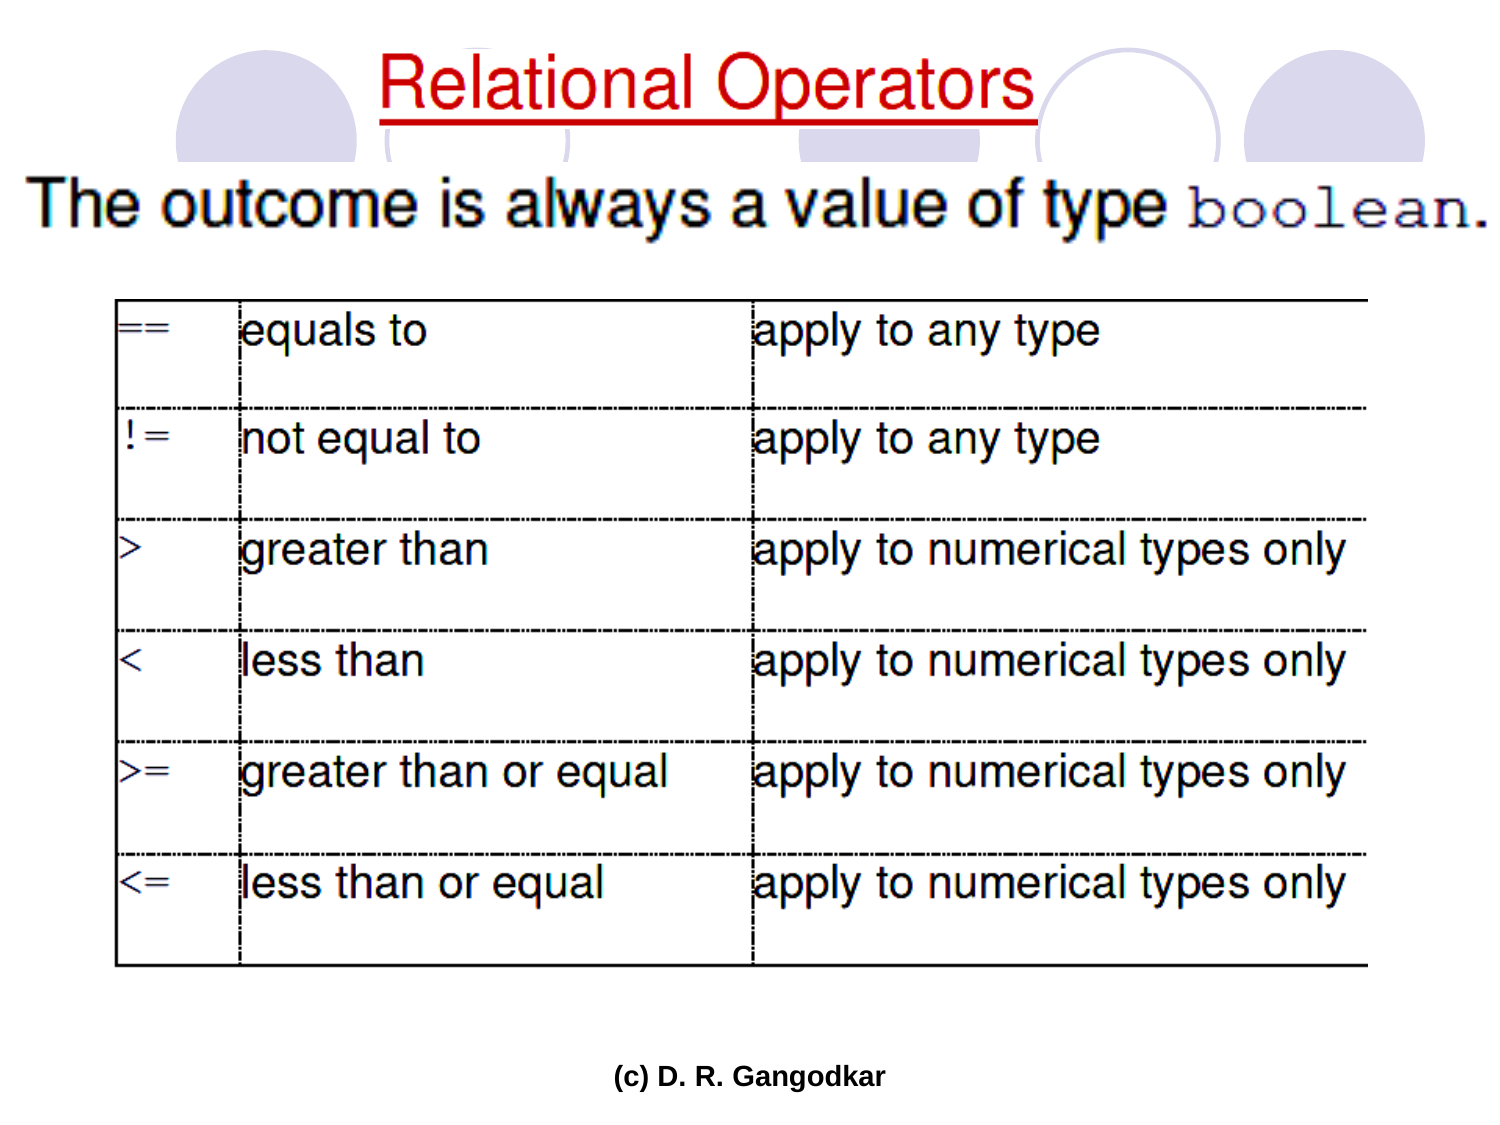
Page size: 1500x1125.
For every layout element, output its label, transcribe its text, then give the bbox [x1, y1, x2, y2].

footer (c) D. R. Gangodkar [512, 1049, 988, 1101]
picture [374, 49, 1038, 129]
picture [24, 162, 1500, 263]
picture [112, 299, 1368, 973]
